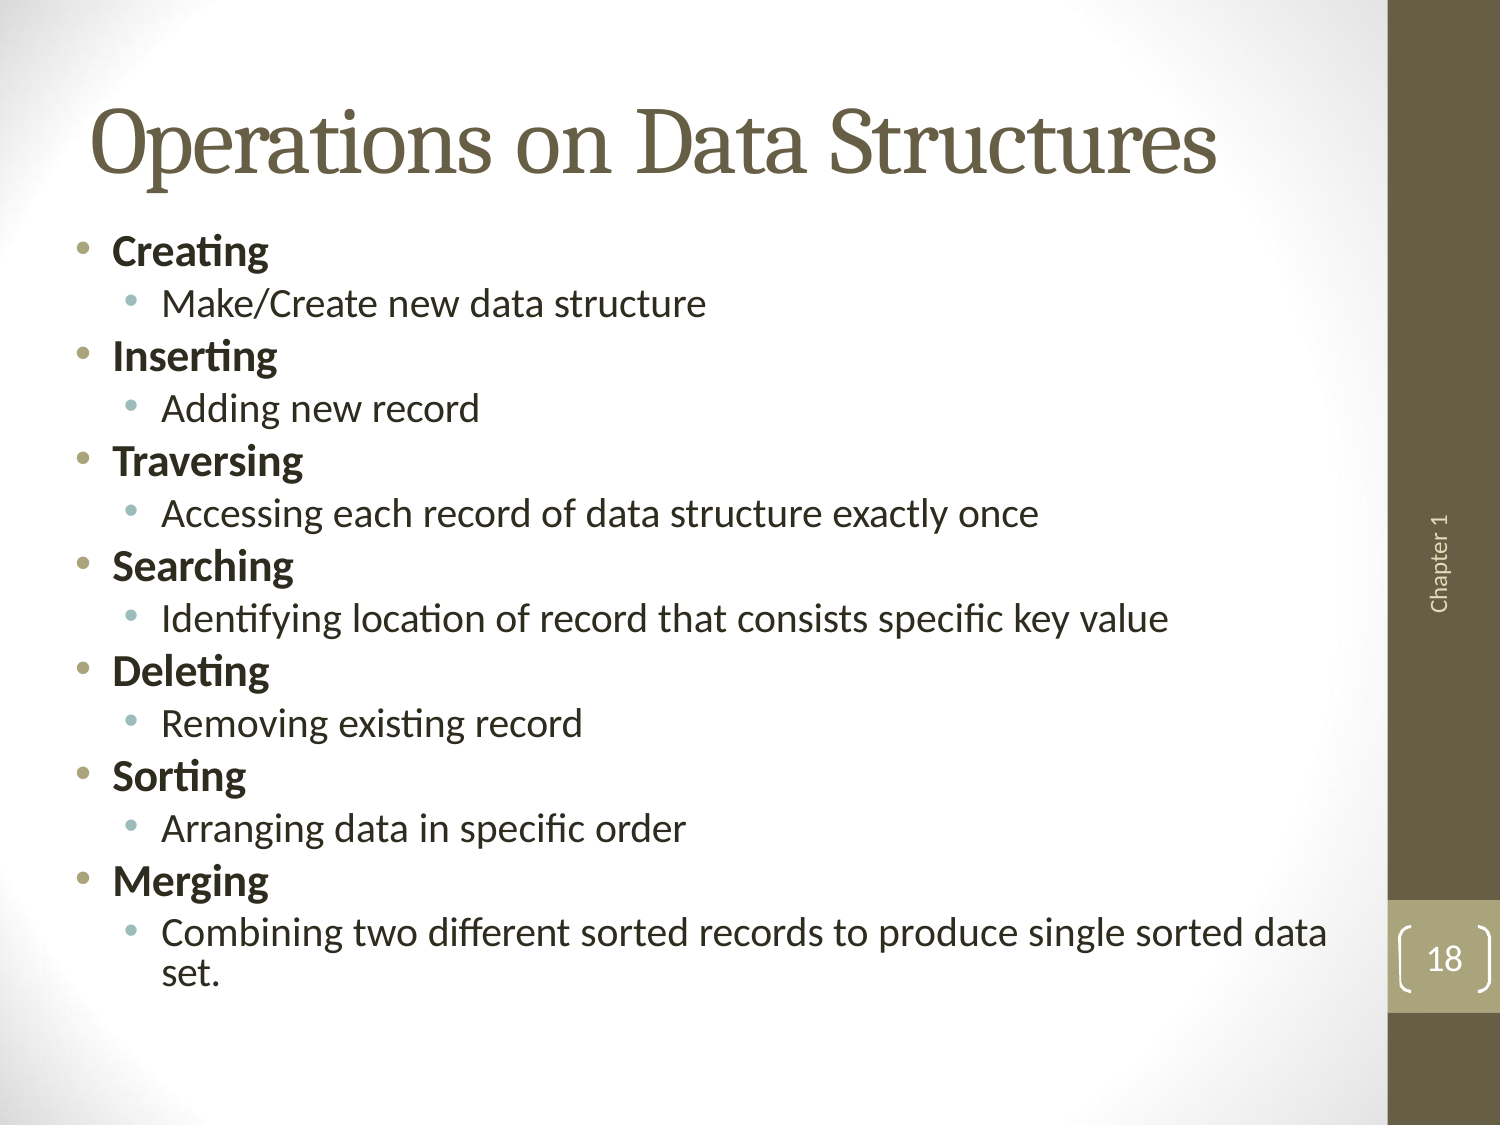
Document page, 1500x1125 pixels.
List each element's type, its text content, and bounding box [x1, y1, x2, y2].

picture [0, 0, 1387, 1125]
title Operations on Data Structures [48, 0, 1344, 266]
text_box [1477, 925, 1492, 994]
text_box 18 [1423, 932, 1466, 980]
text_box Chapter 1 [1426, 512, 1456, 616]
text_box [1398, 925, 1412, 994]
text_box Creating Make/Create new data structure Inserting Adding new record Traversing Accessing each record of data structure exactly once Searching Identifying location of record that consists specific key value Deleting Removing existing record Sorting Arranging data in specific order Merging Combining two different sorted records to produce single sorted data set. [72, 218, 1332, 995]
